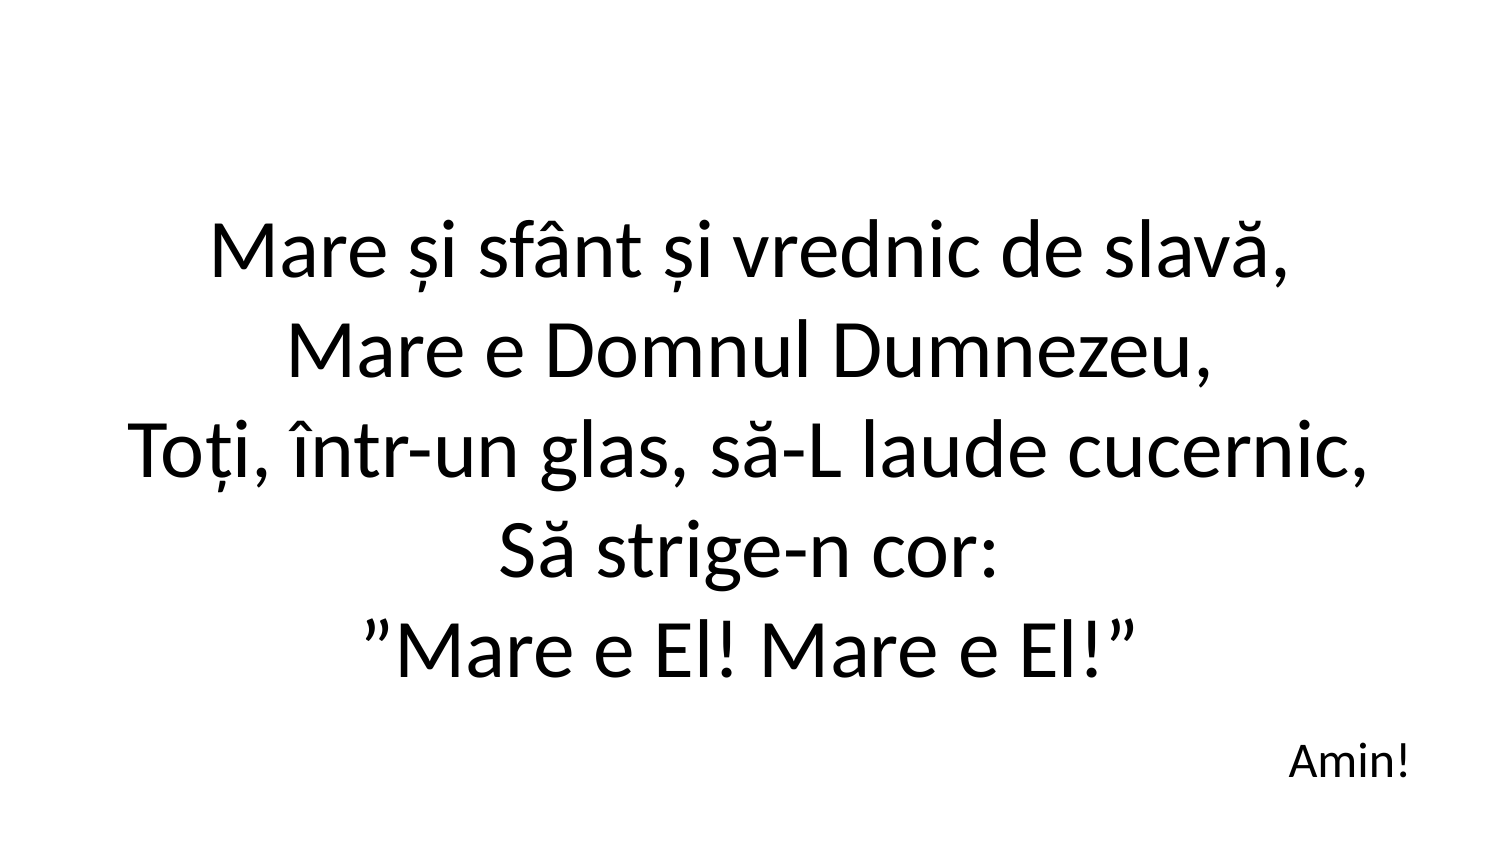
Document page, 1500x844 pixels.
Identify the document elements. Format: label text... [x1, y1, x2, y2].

text_box Amin! [1273, 674, 1427, 795]
text_box Mare și sfânt și vrednic de slavă, Mare e Domnul Dumnezeu, Toți, într-un glas, să-L laude cucernic, Să strige-n cor: ”Mare e El! Mare e El!” [113, 142, 1387, 702]
